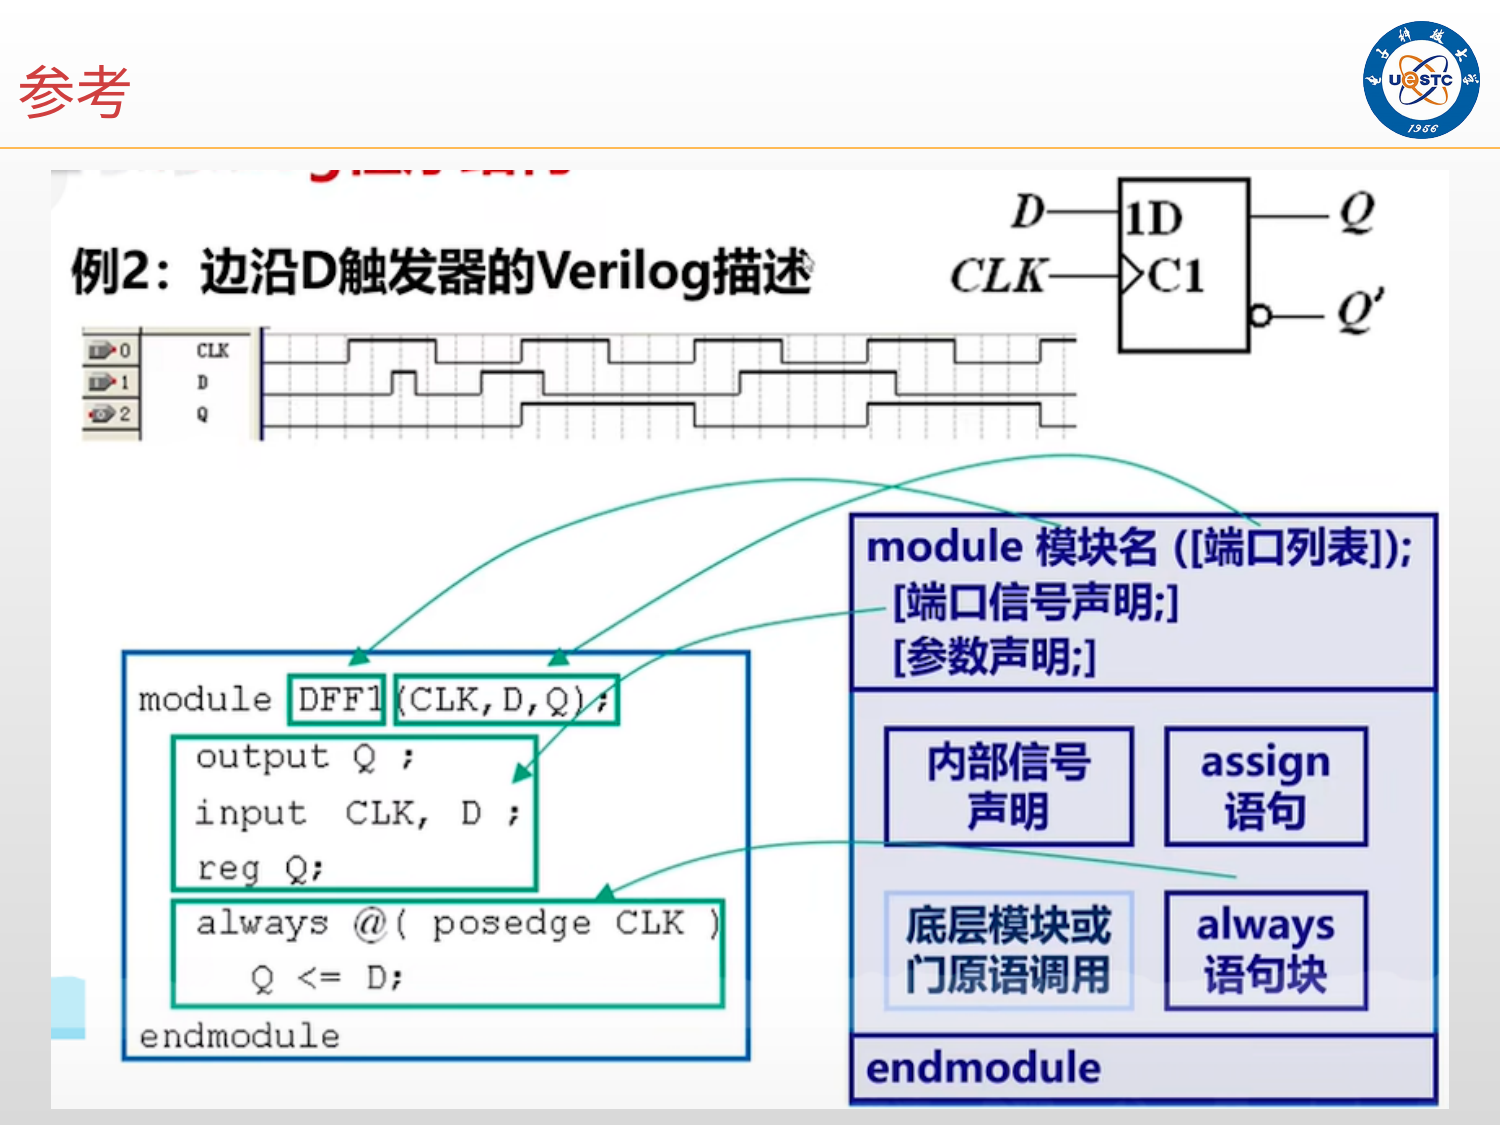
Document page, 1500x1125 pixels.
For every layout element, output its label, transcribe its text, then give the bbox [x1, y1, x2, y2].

picture [1363, 21, 1481, 139]
text_box 参考 [9, 14, 809, 134]
picture [51, 170, 1449, 1110]
